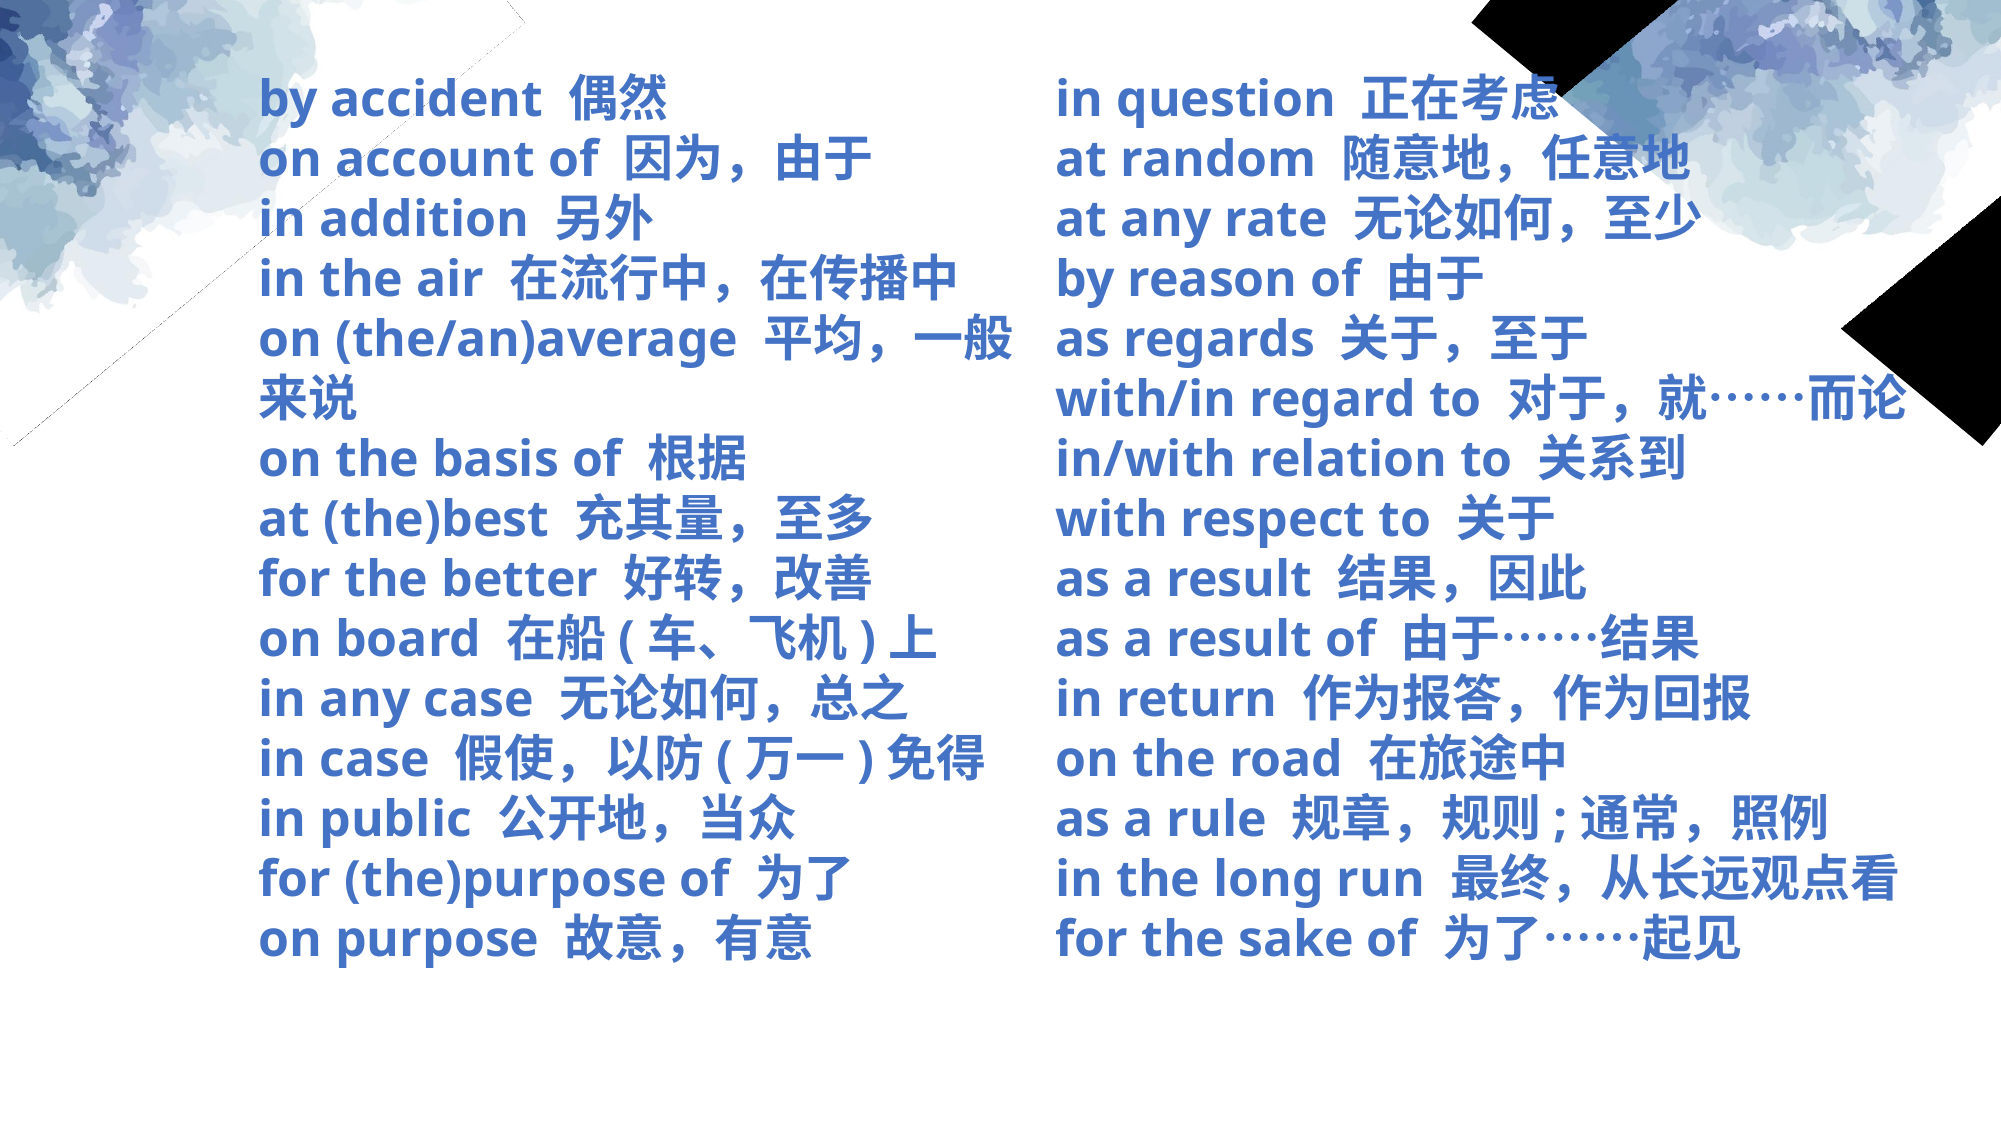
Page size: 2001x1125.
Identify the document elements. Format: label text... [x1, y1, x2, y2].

picture [1508, 0, 2001, 293]
picture [0, 0, 491, 415]
text_box in question 正在考虑 at random 随意地，任意地 at any rate 无论如何，至少 by reason of 由于 as regards 关于，至于 with/in regard to 对于，就……而论 in/with relation to 关系到 with respect to 关于 as a result 结果，因此 as a result of 由于……结果 in return 作为报答，作为回报 on the road 在旅途中 as a rule 规章，规则;通常，照例 in the long run 最终，从长远观点看 for the sake of 为了……起见 [1040, 58, 1955, 974]
text_box by accident 偶然 on account of 因为，由于 in addition 另外 in the air 在流行中，在传播中 on (the/an)average 平均，一般来说 on the basis of 根据 at (the)best 充其量，至多 for the better 好转，改善 on board 在船(车、飞机)上 in any case 无论如何，总之 in case 假使，以防(万一)免得 in public 公开地，当众 for (the)purpose of 为了 on purpose 故意，有意 [243, 58, 1041, 1094]
